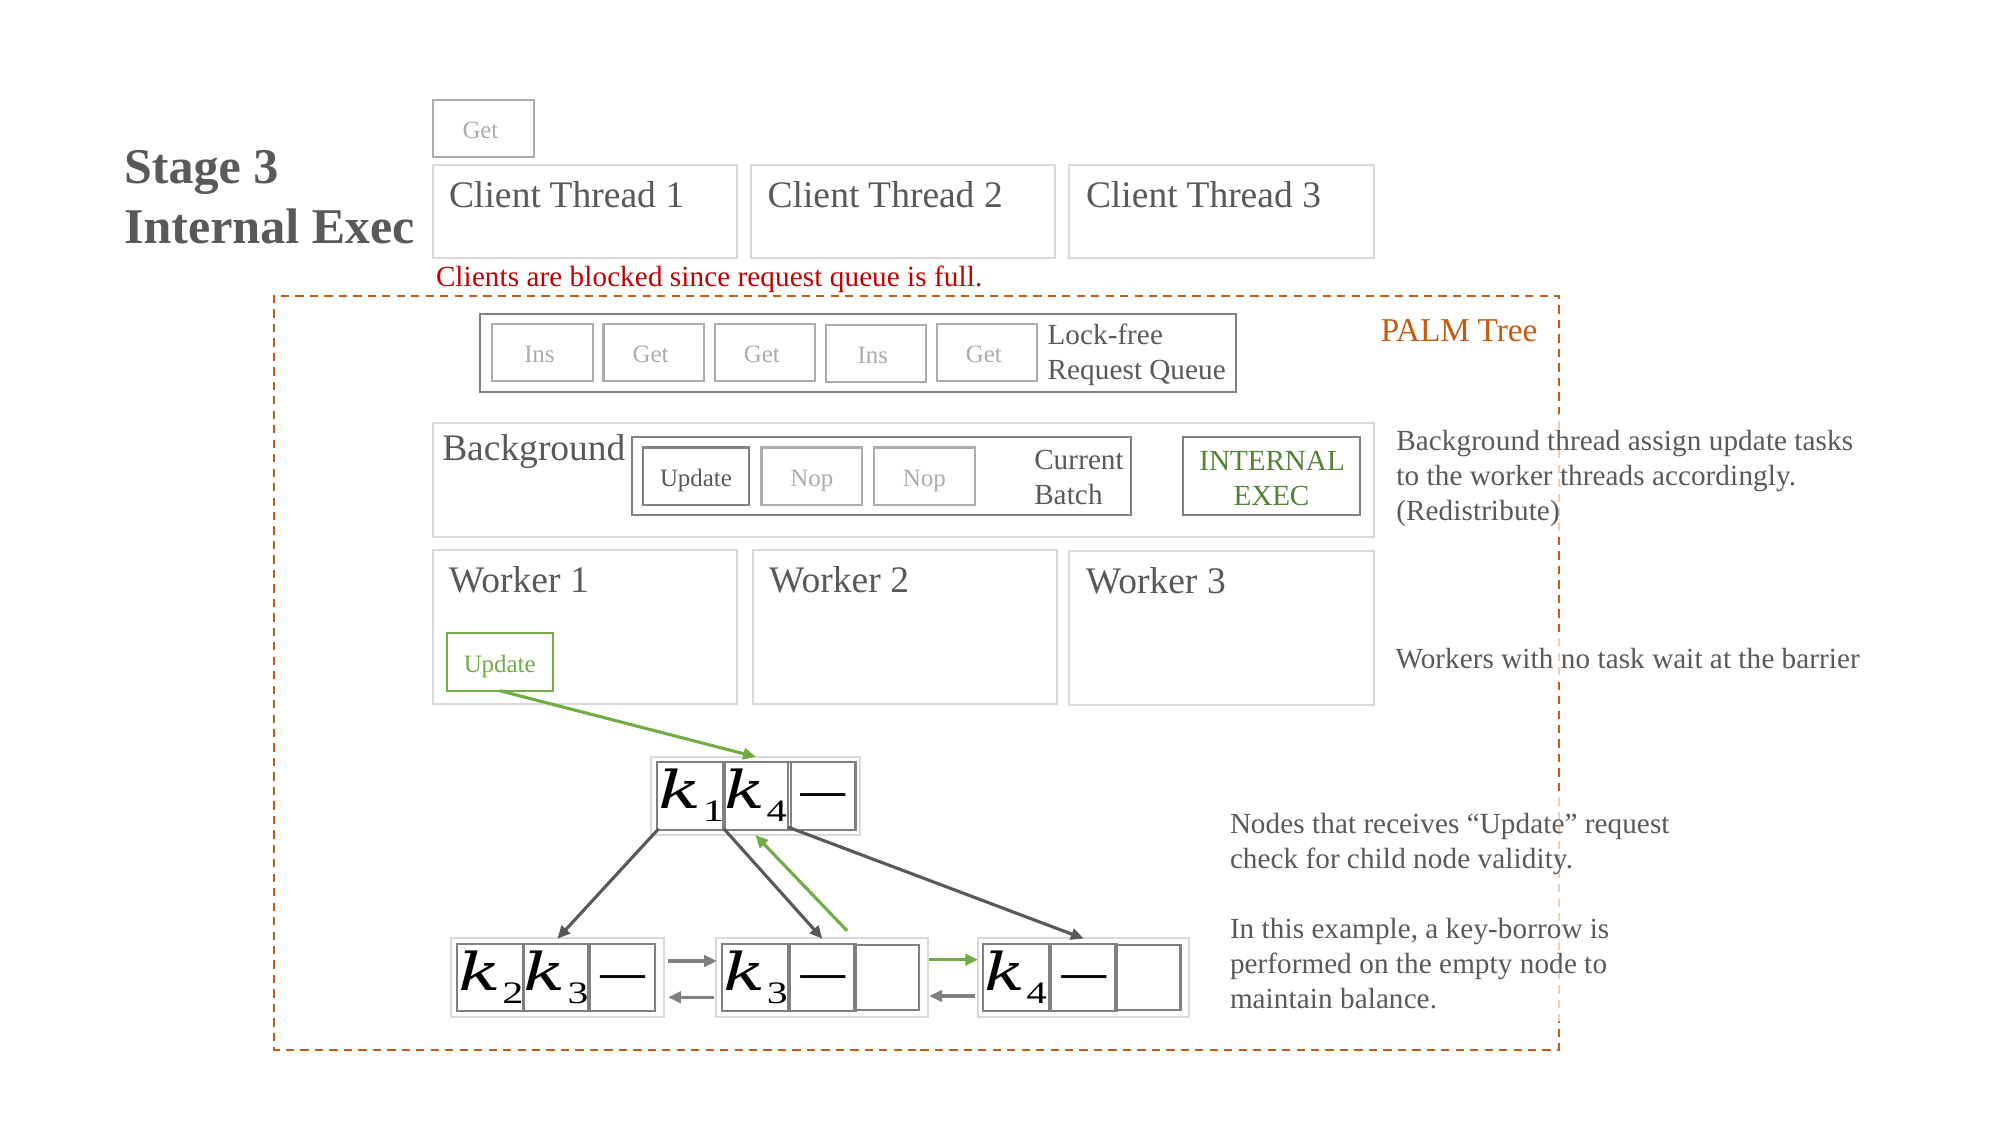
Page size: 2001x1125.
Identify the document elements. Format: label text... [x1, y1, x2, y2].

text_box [788, 827, 1084, 939]
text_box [752, 547, 1058, 705]
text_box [750, 162, 1056, 259]
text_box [723, 828, 788, 939]
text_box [755, 835, 848, 931]
text_box [273, 295, 1560, 1051]
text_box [1069, 548, 1374, 706]
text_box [432, 547, 737, 705]
text_box Workers with no task wait at the barrier [1380, 632, 1884, 682]
text_box PALM Tree [1366, 300, 1557, 356]
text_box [432, 162, 737, 259]
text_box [557, 828, 659, 939]
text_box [1069, 162, 1374, 259]
text_box Stage 3 Internal Exec [109, 126, 430, 261]
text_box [716, 938, 928, 1018]
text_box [426, 415, 1374, 538]
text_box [451, 938, 665, 1018]
text_box Clients are blocked since request queue is full. [421, 249, 1037, 300]
text_box Background thread assign update tasks to the worker threads accordingly. (Redistribute) [1381, 413, 1885, 534]
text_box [977, 938, 1190, 1018]
text_box Nodes that receives “Update” request check for child node validity. In this example, a key-borrow is performed on the empty node to maintain balance. [1215, 797, 1719, 1022]
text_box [499, 690, 756, 757]
